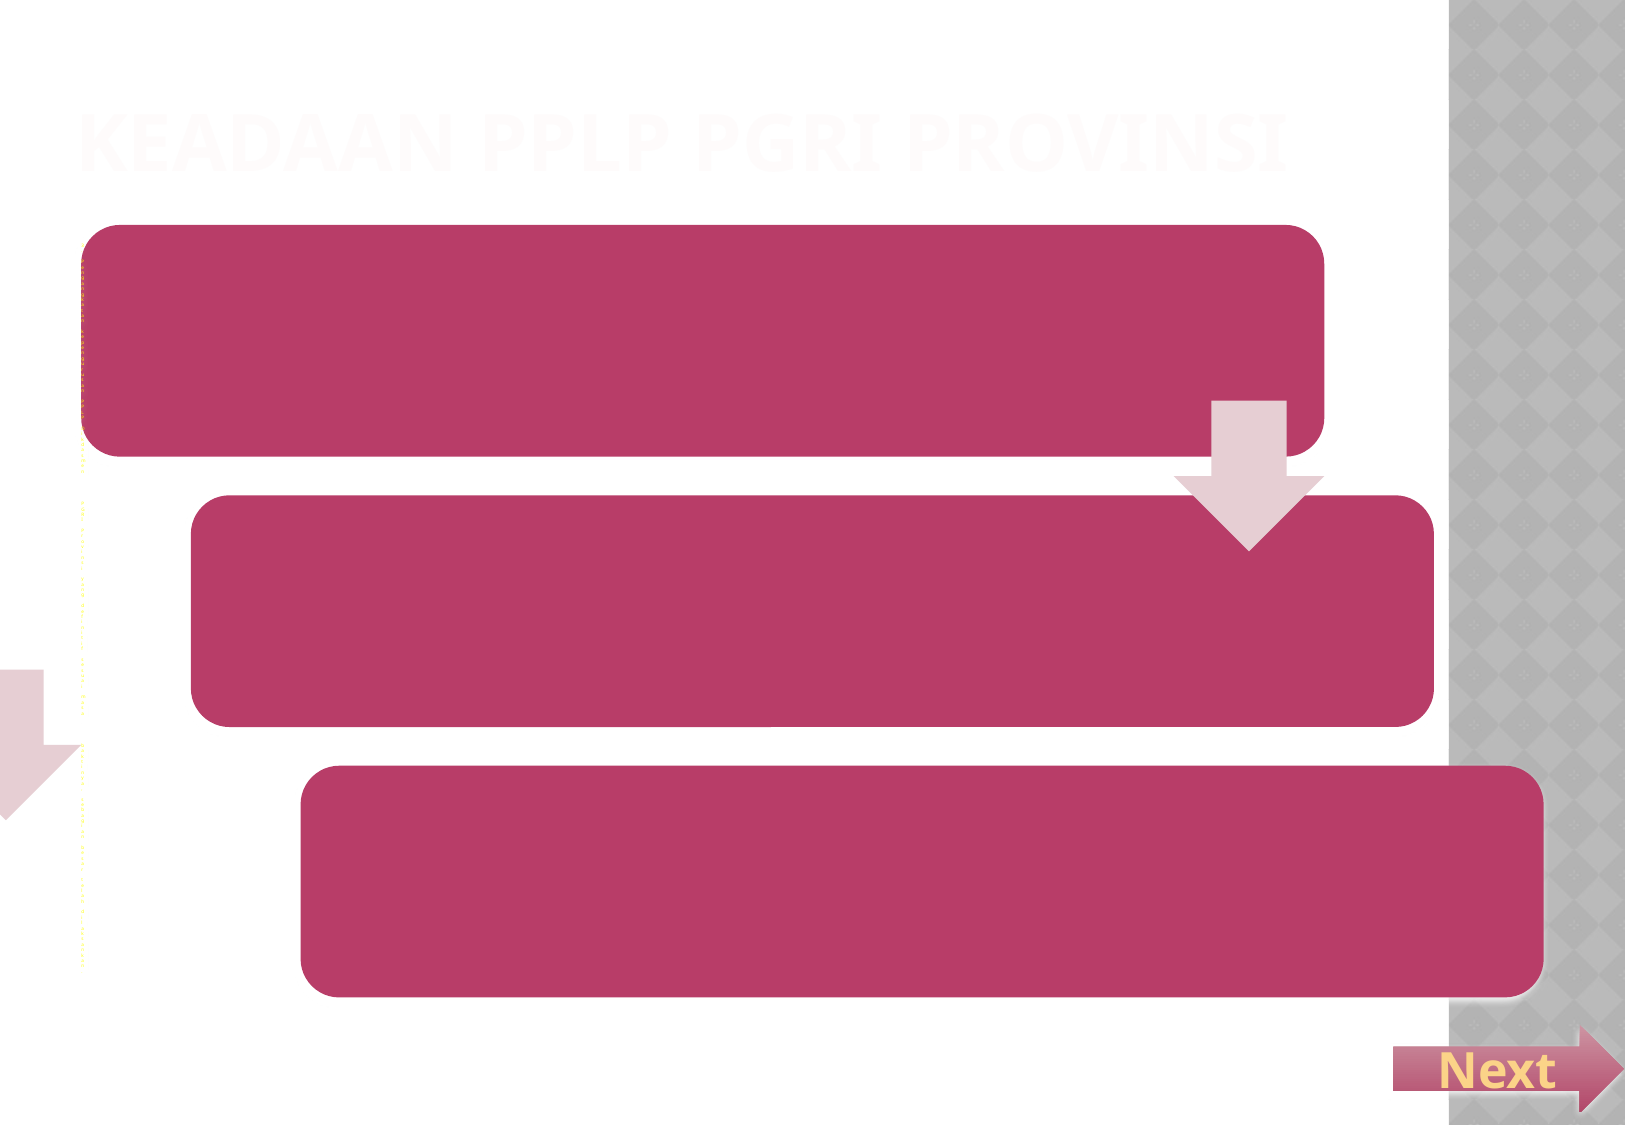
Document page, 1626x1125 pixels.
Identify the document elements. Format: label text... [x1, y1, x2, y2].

title KEADAAN PPLP PGRI PROVINSI [67, 0, 1531, 188]
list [80, 224, 1545, 998]
text_box Next [1393, 1024, 1624, 1113]
